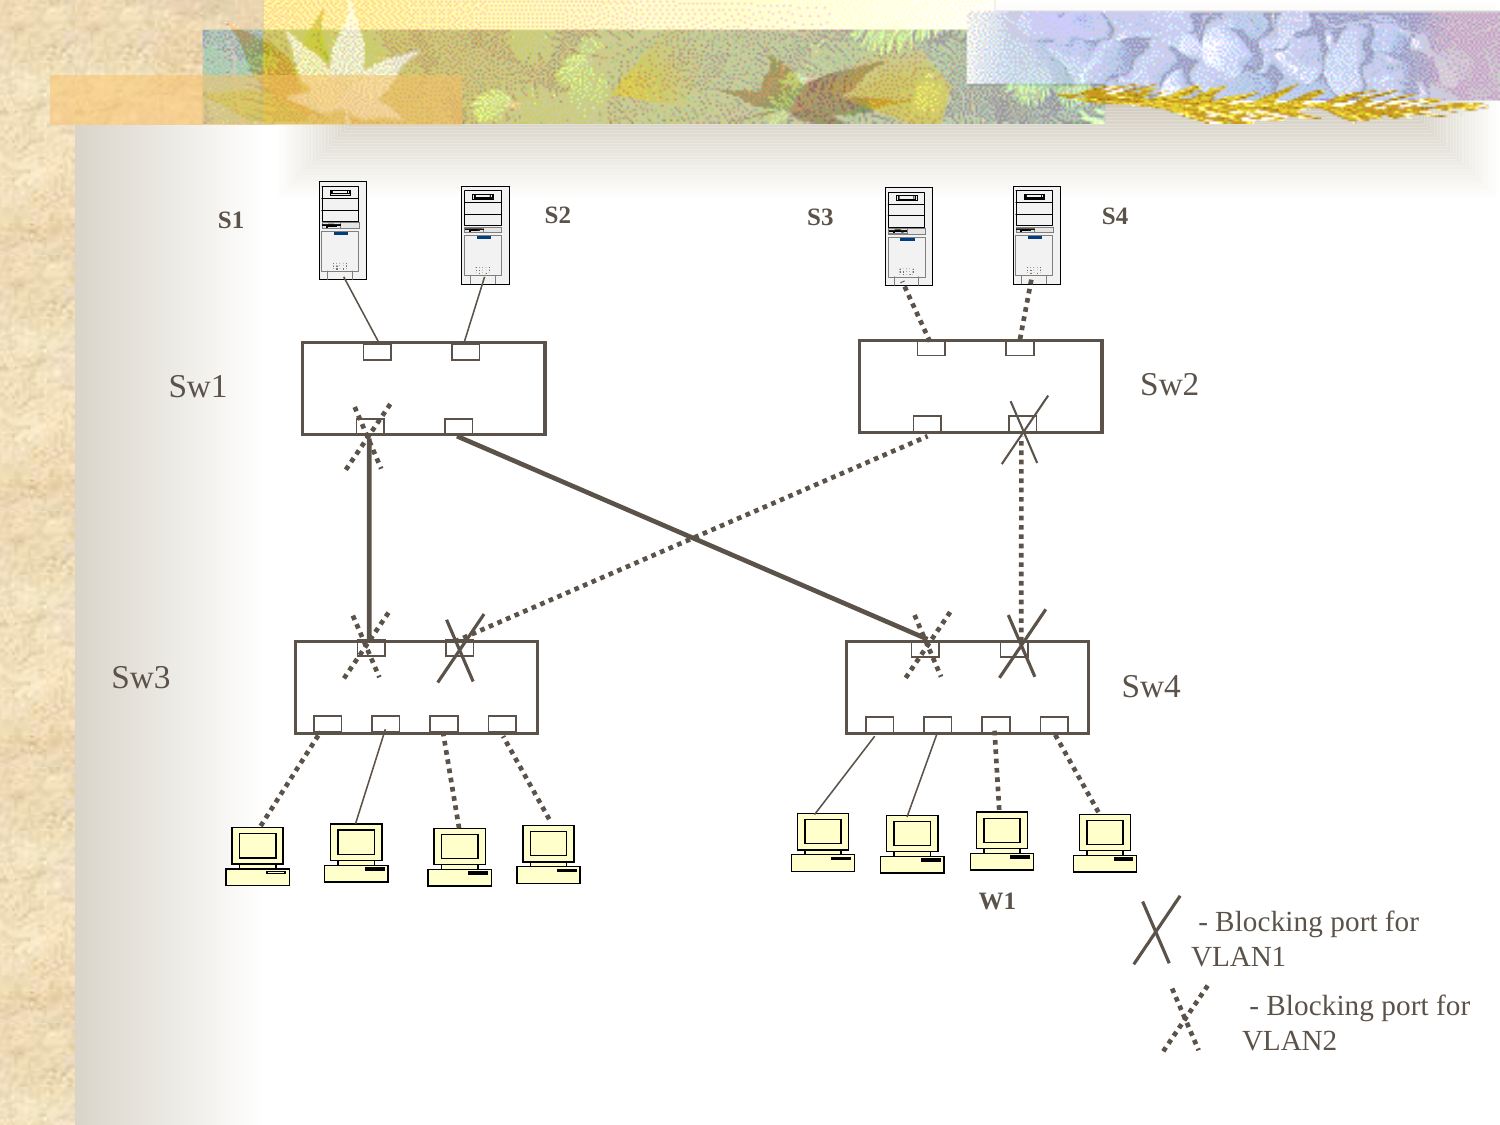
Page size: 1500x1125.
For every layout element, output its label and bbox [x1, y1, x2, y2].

text_box [96, 178, 1500, 1066]
picture [0, 0, 1500, 1125]
